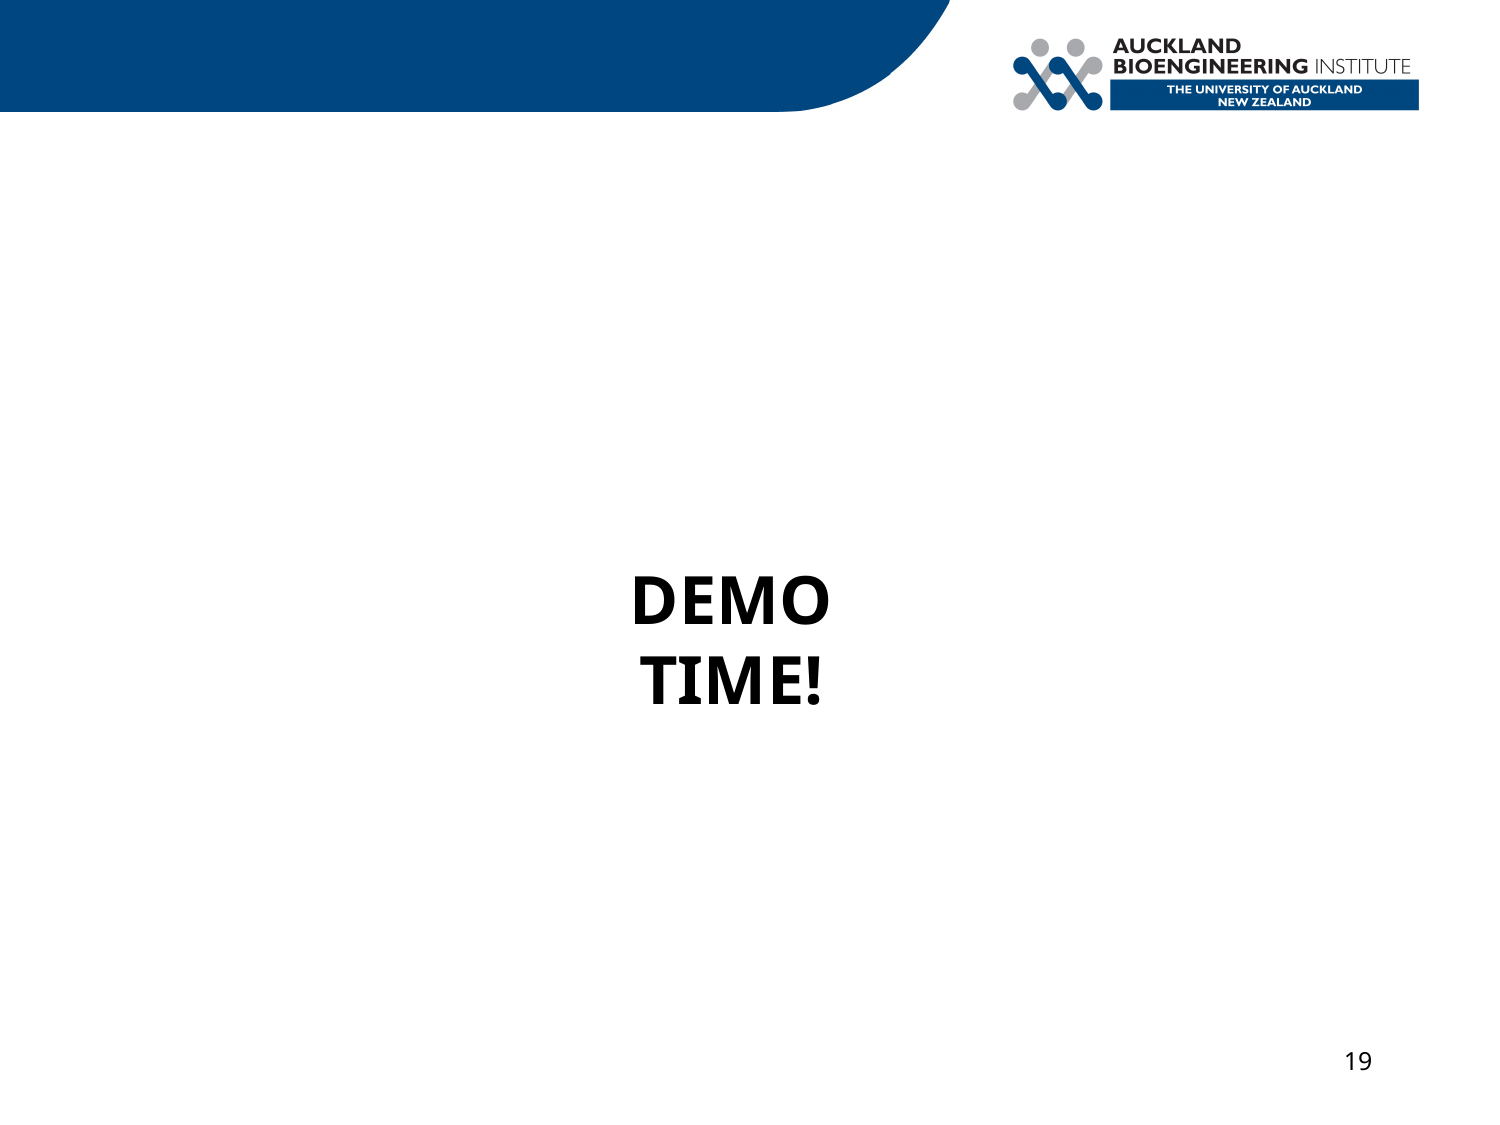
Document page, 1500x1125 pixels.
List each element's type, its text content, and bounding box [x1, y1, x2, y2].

text_box DEMO TIME! [535, 550, 928, 693]
picture [999, 24, 1433, 126]
slide_number 19 [1074, 1037, 1388, 1101]
picture [0, 0, 950, 112]
